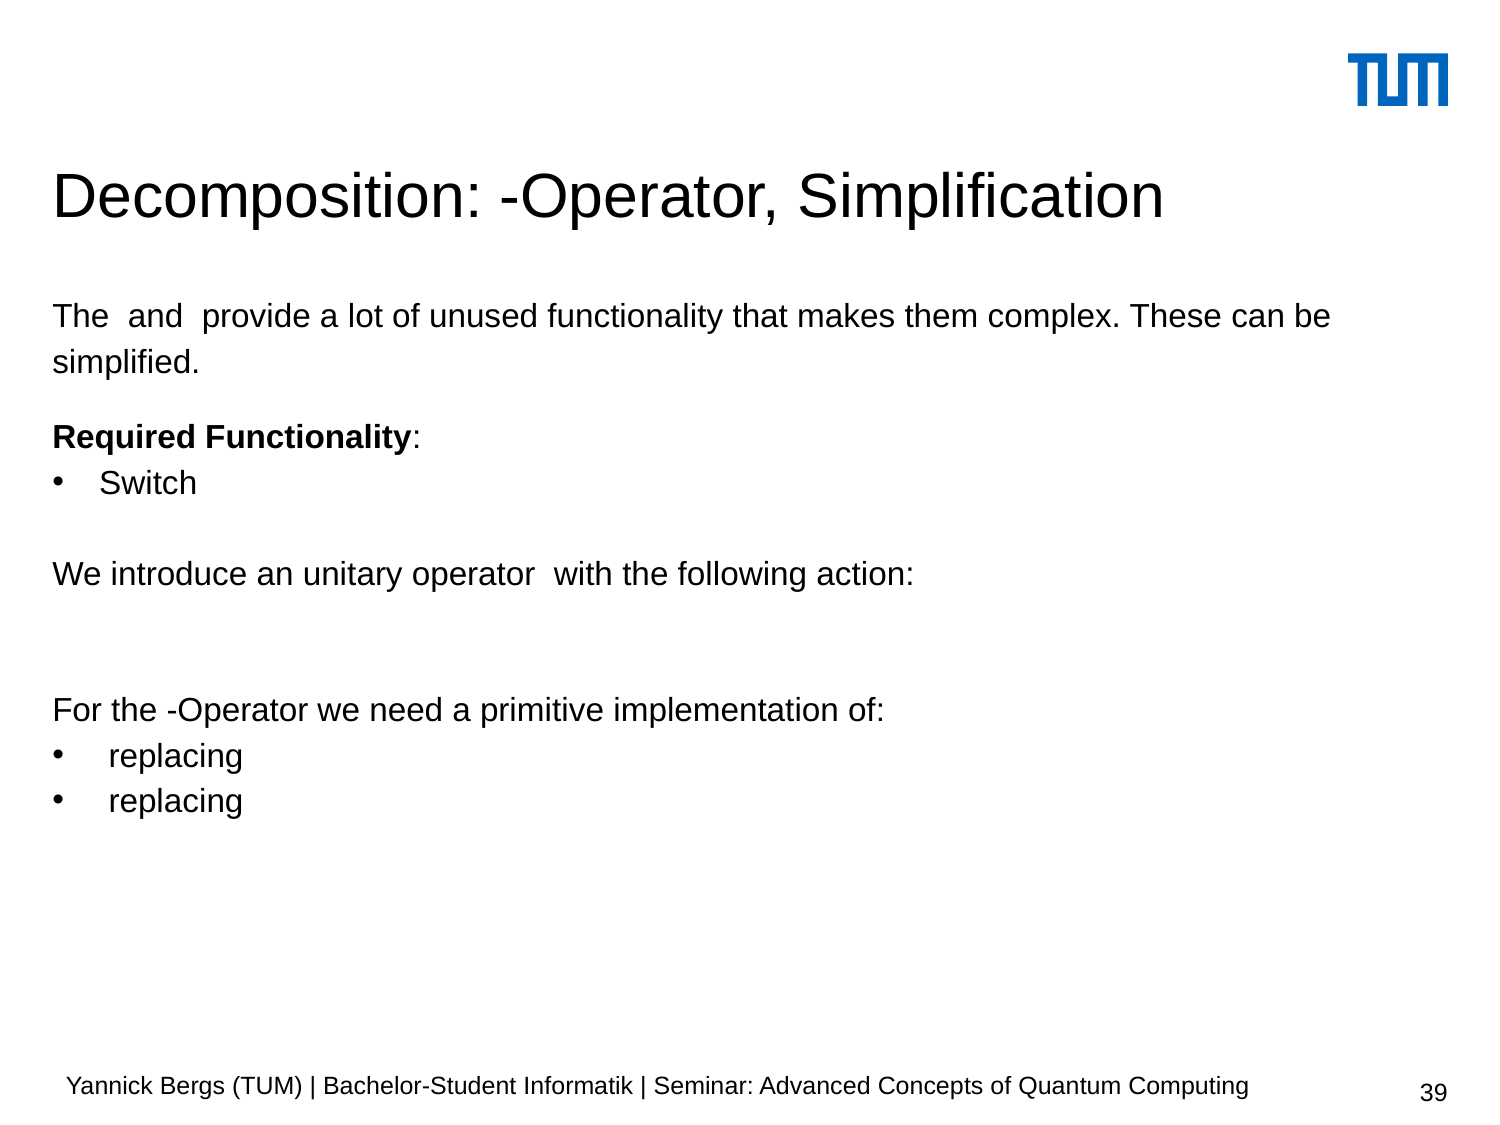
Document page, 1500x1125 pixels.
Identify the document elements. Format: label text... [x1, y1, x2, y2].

slide_number 39 [1294, 1061, 1448, 1122]
text_box Yannick Bergs (TUM) | Bachelor-Student Informatik | Seminar: Advanced Concepts of Quantum Computing [51, 1061, 1294, 1122]
